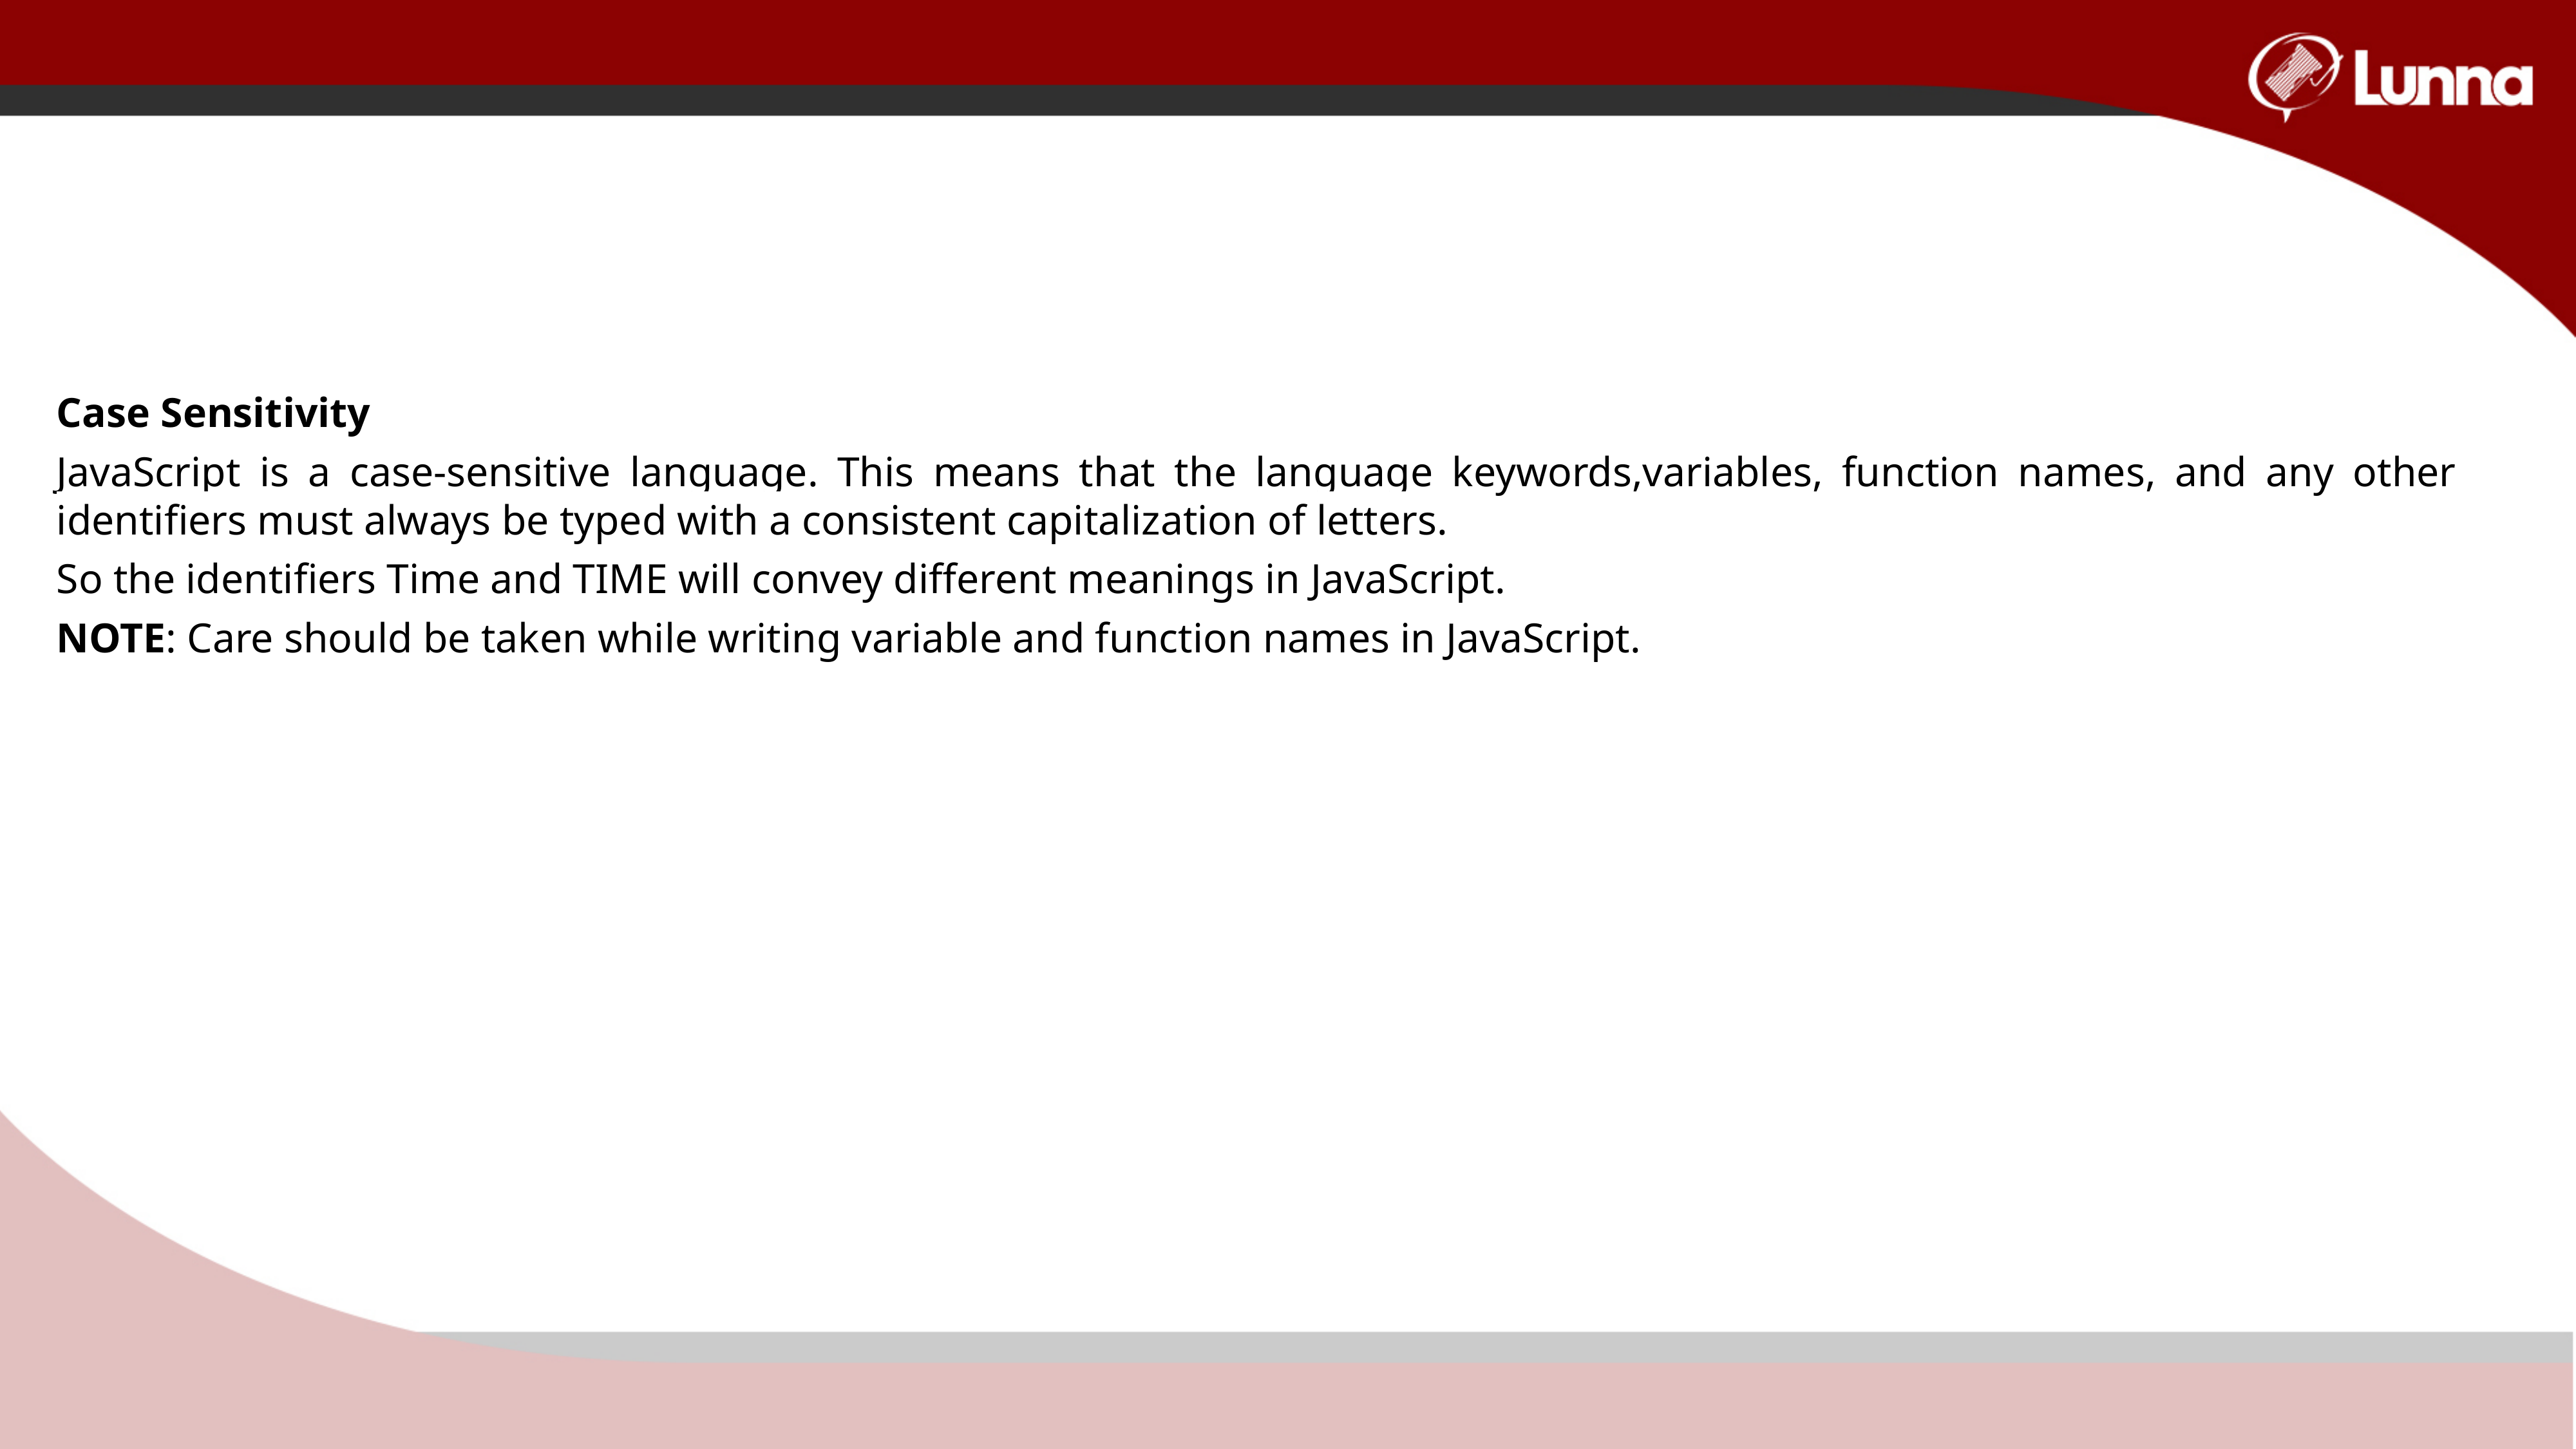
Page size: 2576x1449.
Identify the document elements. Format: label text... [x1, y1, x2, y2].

picture [0, 0, 2576, 1449]
text_box Case Sensitivity JavaScript is a case-sensitive language. This means that the language keywords,variables, function names, and any other identifiers must always be typed with a consistent capitalization of letters. So the identifiers Time and TIME will convey different meanings in JavaScript. NOTE: Care should be taken while writing variable and function names in JavaScript. [51, 381, 2465, 781]
